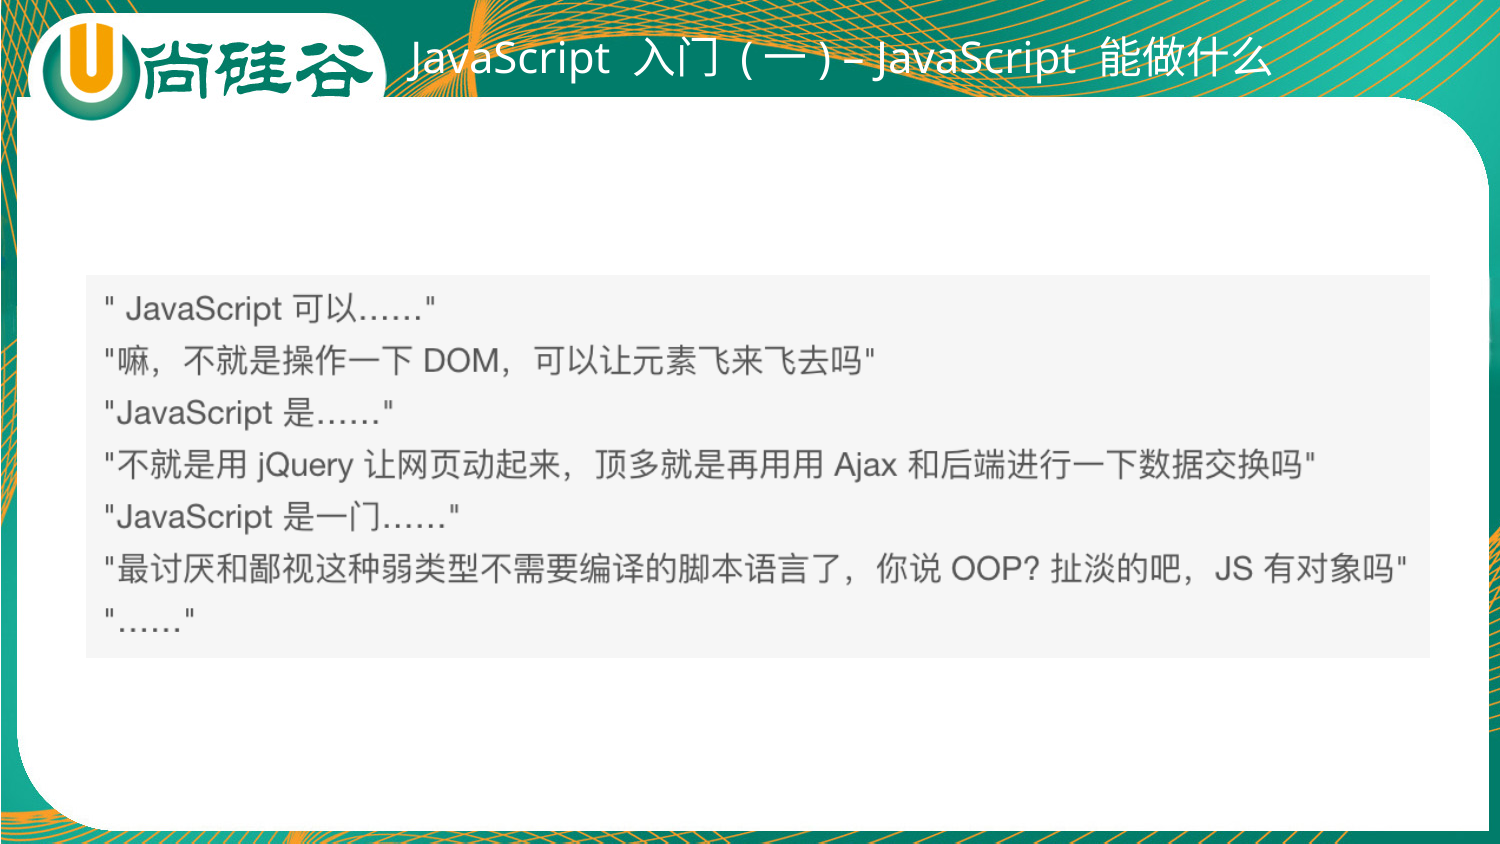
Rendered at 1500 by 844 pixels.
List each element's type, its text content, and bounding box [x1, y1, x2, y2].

picture [0, 0, 1500, 844]
title JavaScript 入门 (一) – JavaScript 能做什么 [395, 19, 1400, 94]
list [70, 135, 1430, 788]
